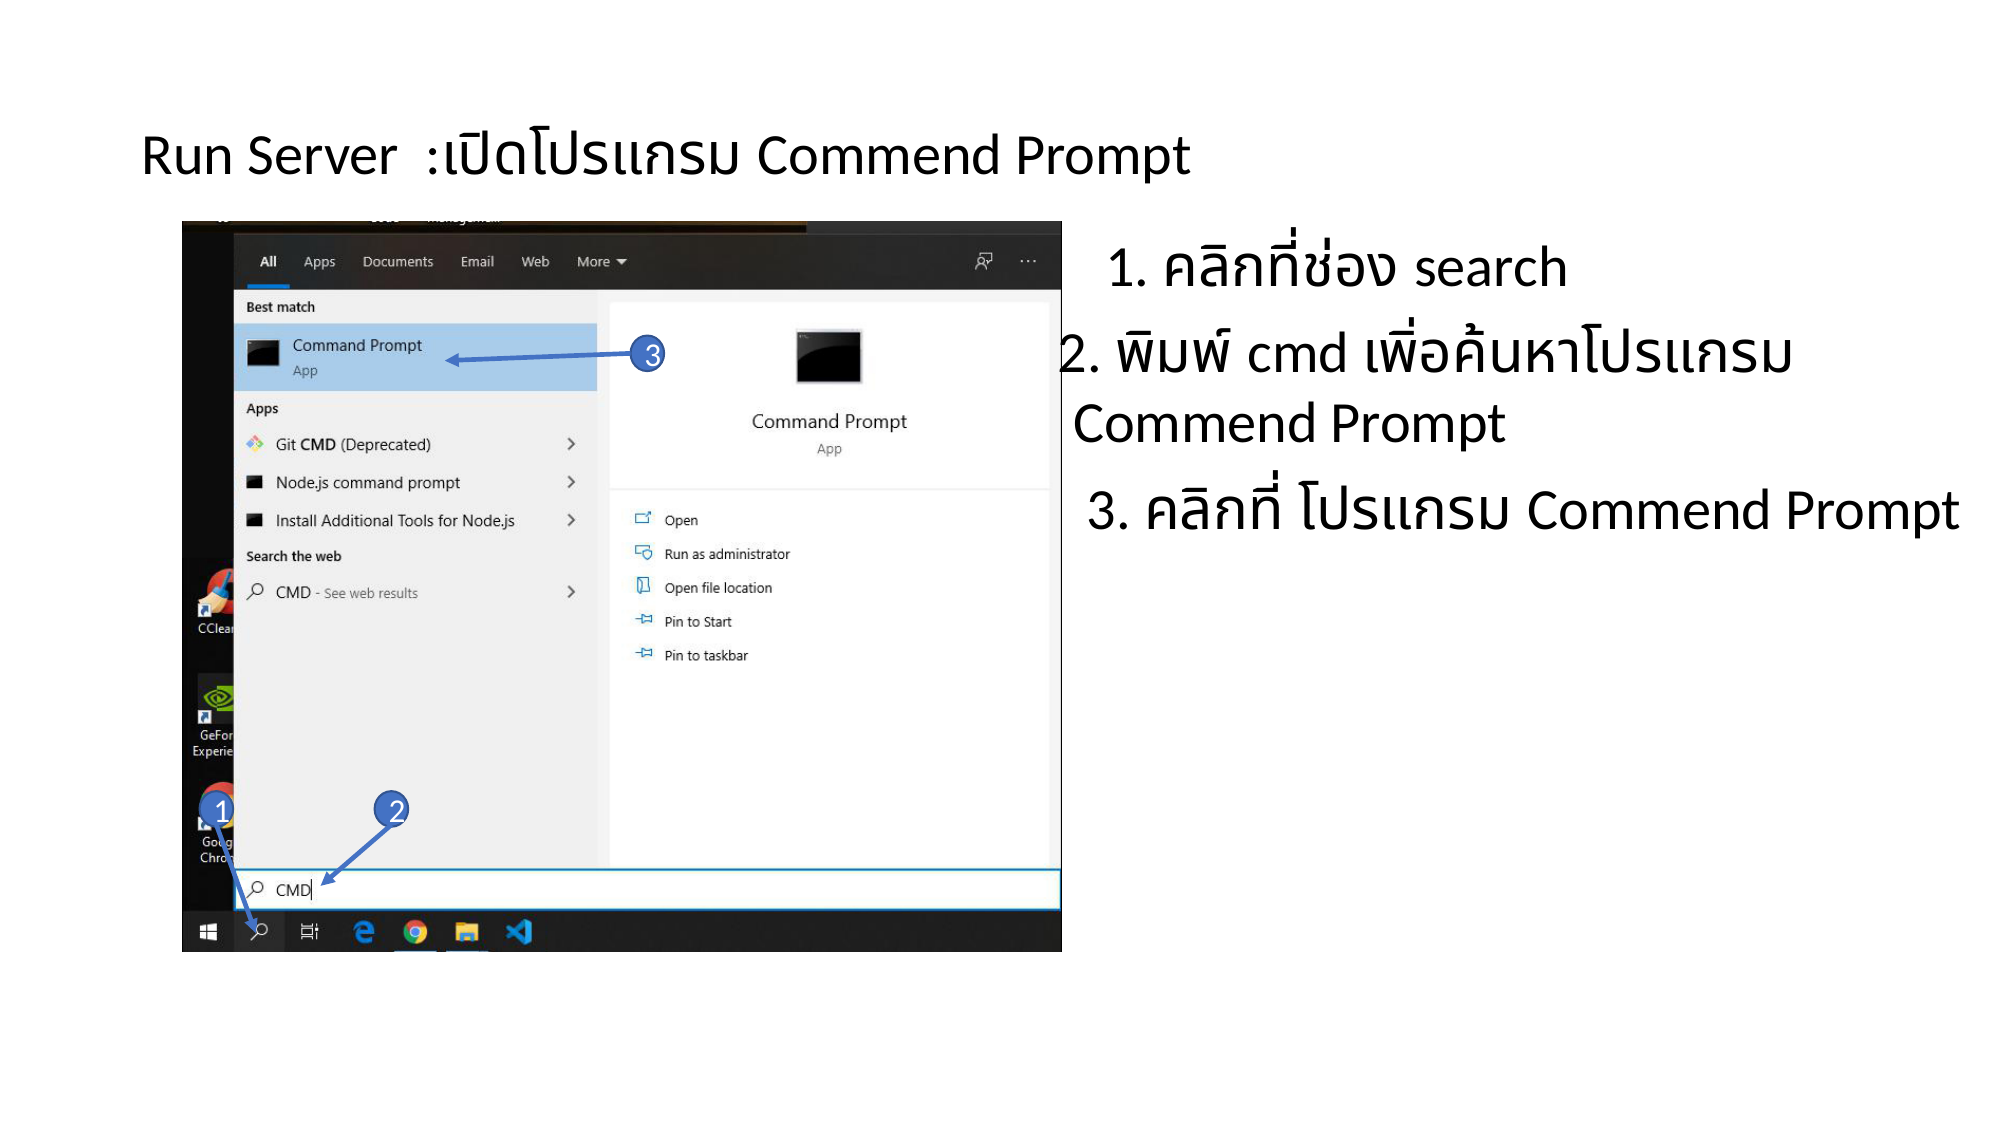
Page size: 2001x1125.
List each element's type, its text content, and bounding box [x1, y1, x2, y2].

text_box 2. พิมพ์ cmd เพิ่อค้นหาโปรแกรม Commend Prompt [1062, 306, 1826, 462]
text_box Run Server :เปิดโปรแกรม Commend Prompt [127, 108, 1207, 194]
text_box 3. คลิกที่ โปรแกรม Commend Prompt [1071, 463, 1990, 549]
text_box 1. คลิกที่ช่อง search [1090, 221, 1584, 306]
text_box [182, 221, 1062, 952]
